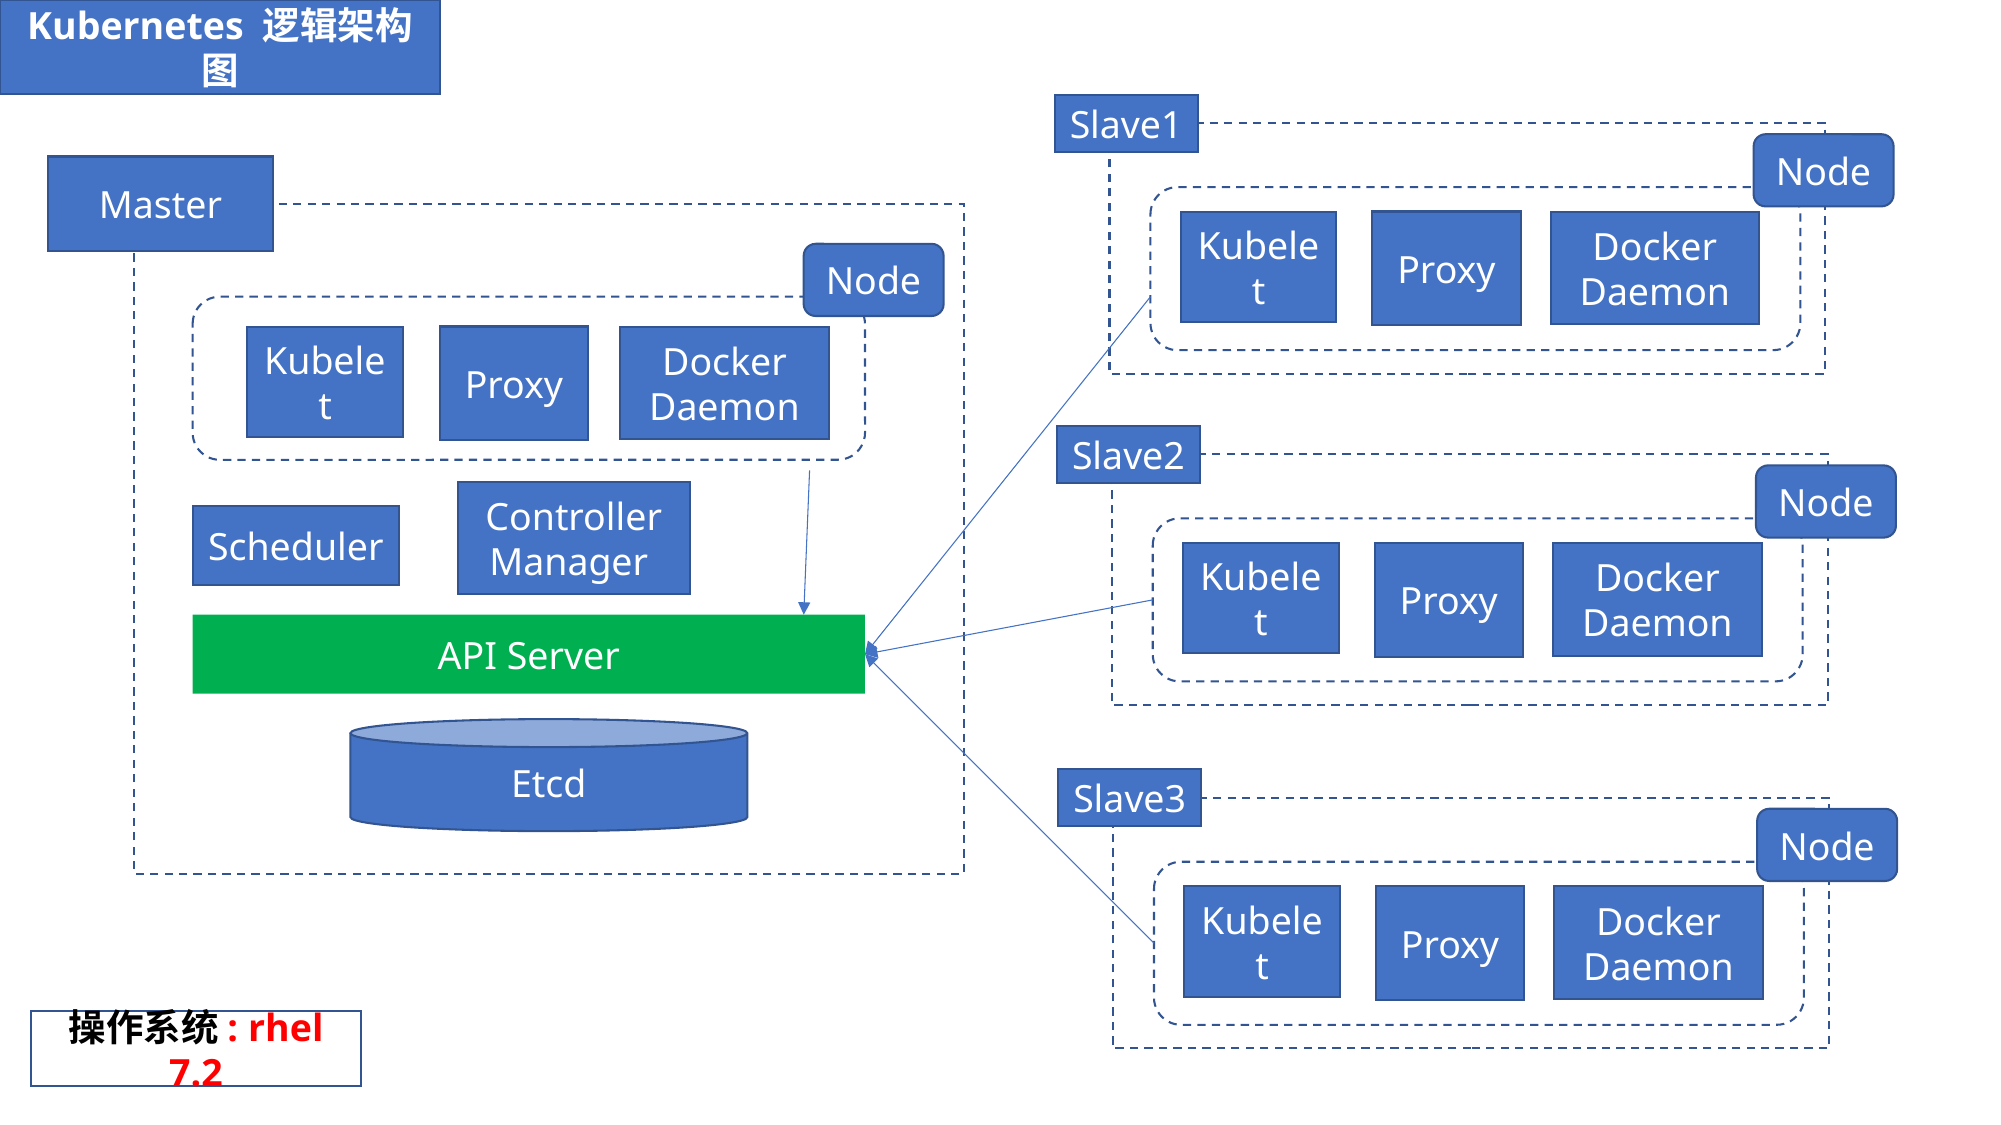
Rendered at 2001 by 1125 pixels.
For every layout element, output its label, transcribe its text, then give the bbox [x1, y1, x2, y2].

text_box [1151, 425, 1896, 706]
text_box 操作系统: rhel 7.2 [30, 1010, 362, 1087]
text_box Kubernetes 逻辑架构图 [0, 0, 441, 95]
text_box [1058, 769, 1898, 1049]
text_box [1054, 94, 1894, 374]
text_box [803, 470, 810, 615]
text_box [865, 654, 1154, 944]
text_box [864, 296, 1151, 655]
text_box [47, 156, 964, 875]
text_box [865, 599, 1153, 654]
